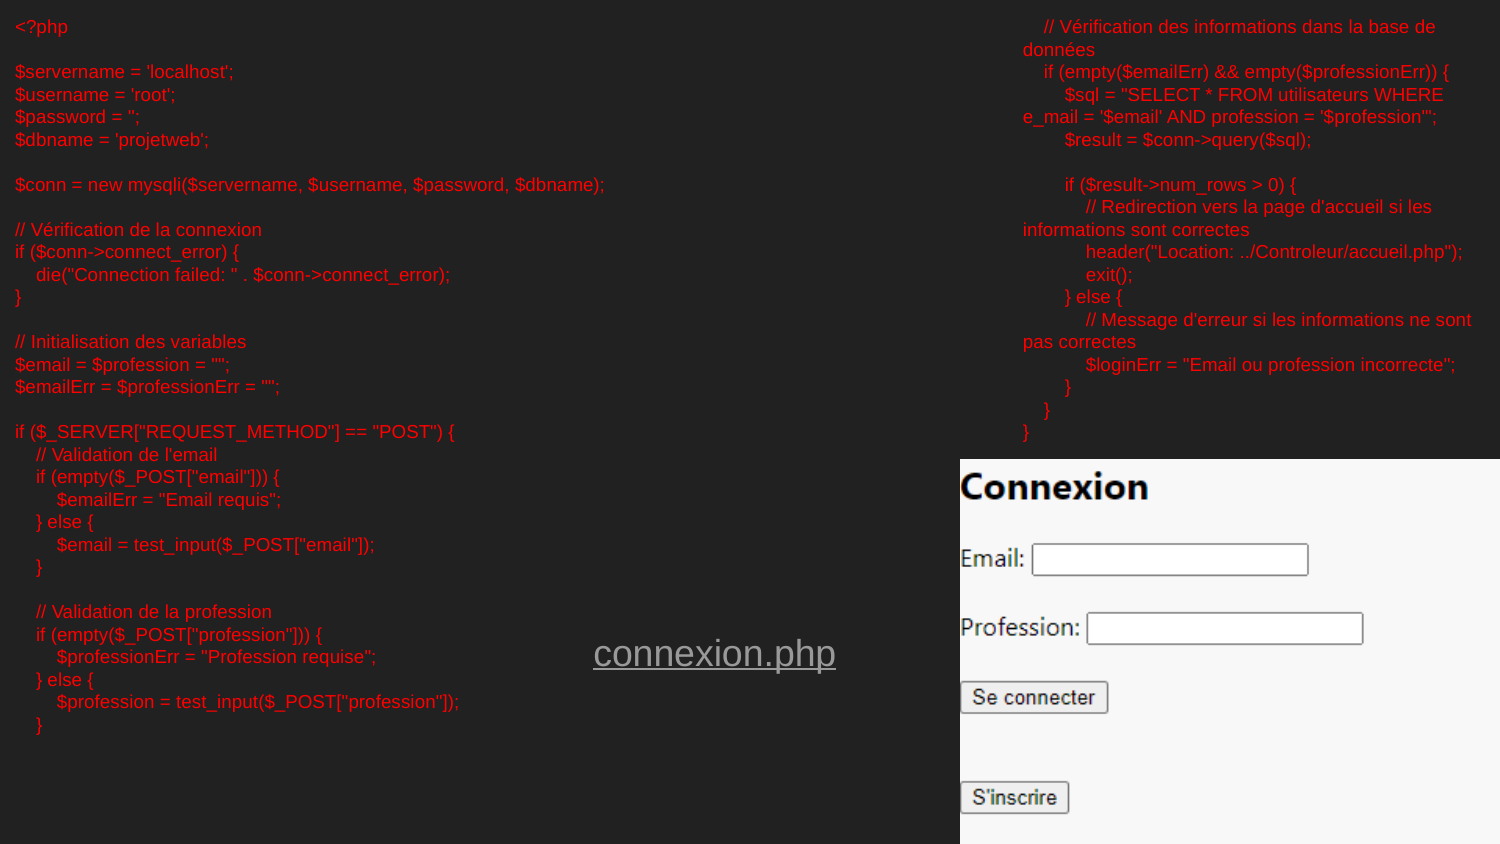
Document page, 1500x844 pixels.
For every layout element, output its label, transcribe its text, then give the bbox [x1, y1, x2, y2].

picture [960, 459, 1500, 844]
text_box // Vérification des informations dans la base de données if (empty($emailErr) && empty($professionErr)) { $sql = "SELECT * FROM utilisateurs WHERE e_mail = '$email' AND profession = '$profession'"; $result = $conn->query($sql); if ($result->num_rows > 0) { // Redirection vers la page d'accueil si les informations sont correctes header("Location: ../Controleur/accueil.php"); exit(); } else { // Message d'erreur si les informations ne sont pas correctes $loginErr = "Email ou profession incorrecte"; } } } [1007, 0, 1500, 458]
text_box <?php $servername = 'localhost'; $username = 'root'; $password = ''; $dbname = 'projetweb'; $conn = new mysqli($servername, $username, $password, $dbname); // Vérification de la connexion if ($conn->connect_error) { die("Connection failed: " . $conn->connect_error); } // Initialisation des variables $email = $profession = ""; $emailErr = $professionErr = ""; if ($_SERVER["REQUEST_METHOD"] == "POST") { // Validation de l'email if (empty($_POST["email"])) { $emailErr = "Email requis"; } else { $email = test_input($_POST["email"]); } // Validation de la profession if (empty($_POST["profession"])) { $professionErr = "Profession requise"; } else { $profession = test_input($_POST["profession"]); } [0, 0, 1007, 830]
text_box connexion.php [468, 613, 955, 689]
